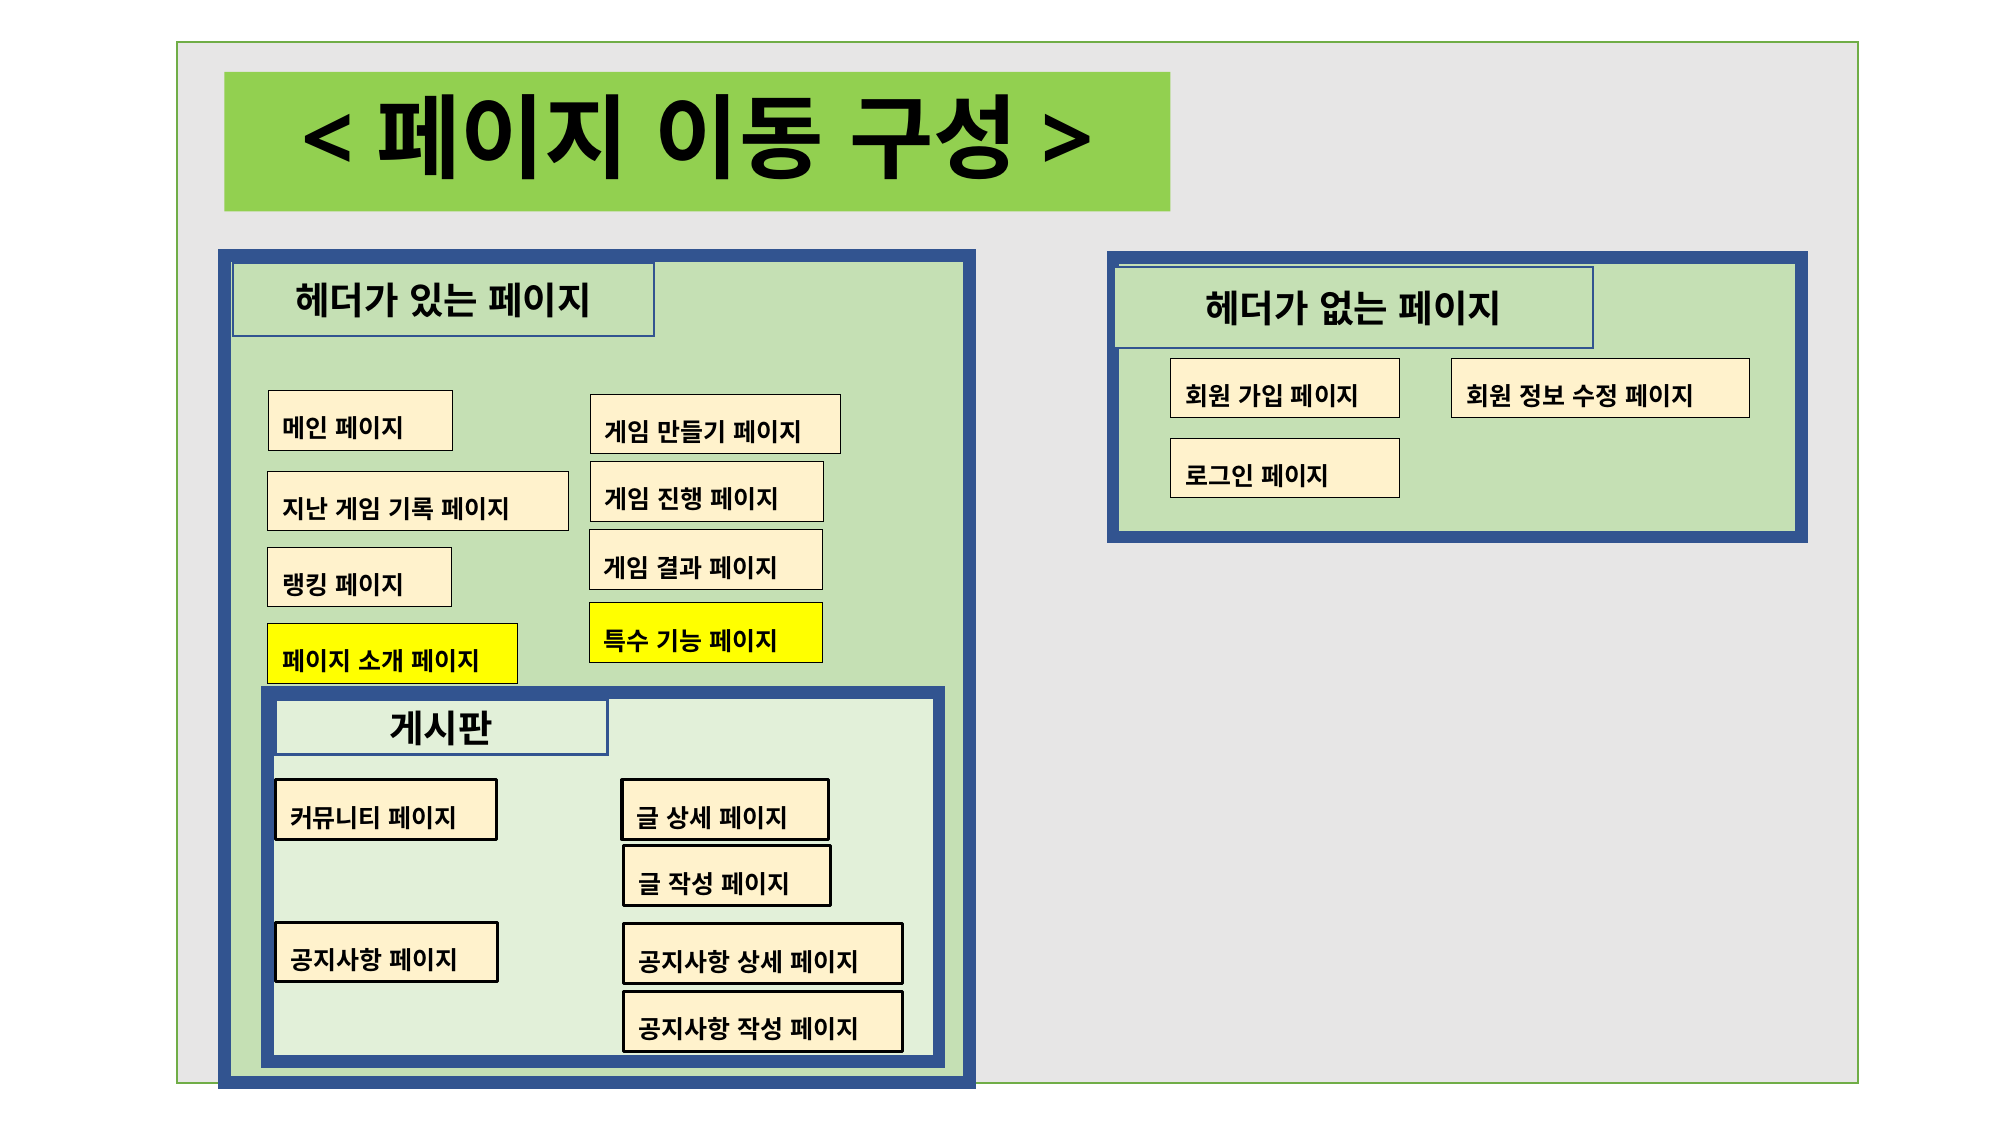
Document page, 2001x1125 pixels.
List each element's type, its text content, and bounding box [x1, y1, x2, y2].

text_box [176, 41, 1859, 1084]
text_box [267, 692, 940, 1062]
text_box <페이지 이동 구성> [224, 71, 1171, 212]
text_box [1113, 257, 1802, 537]
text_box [224, 255, 970, 1083]
